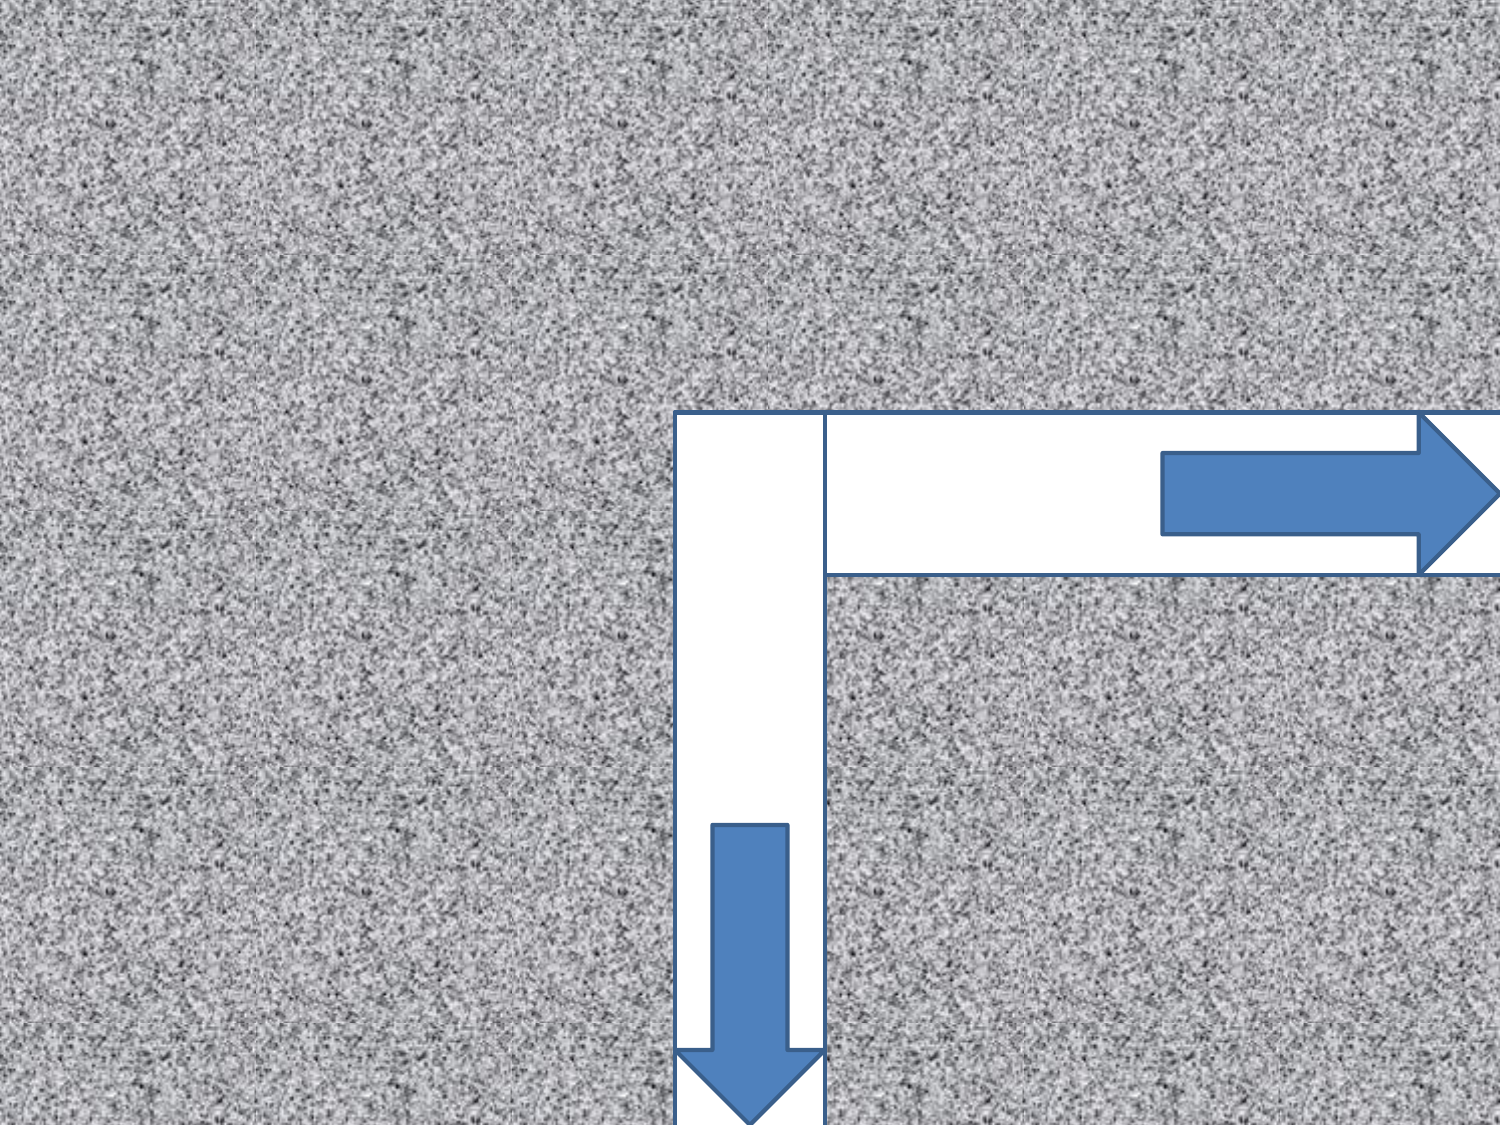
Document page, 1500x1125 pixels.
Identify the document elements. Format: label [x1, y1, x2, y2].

picture [827, 577, 1500, 1125]
text_box [673, 410, 827, 1048]
text_box [1160, 410, 1500, 577]
picture [0, 0, 1500, 1125]
text_box [673, 822, 827, 1125]
text_box [1421, 410, 1500, 489]
text_box [1421, 498, 1500, 577]
text_box [754, 1052, 827, 1125]
text_box [673, 1052, 746, 1125]
text_box [827, 410, 1417, 577]
